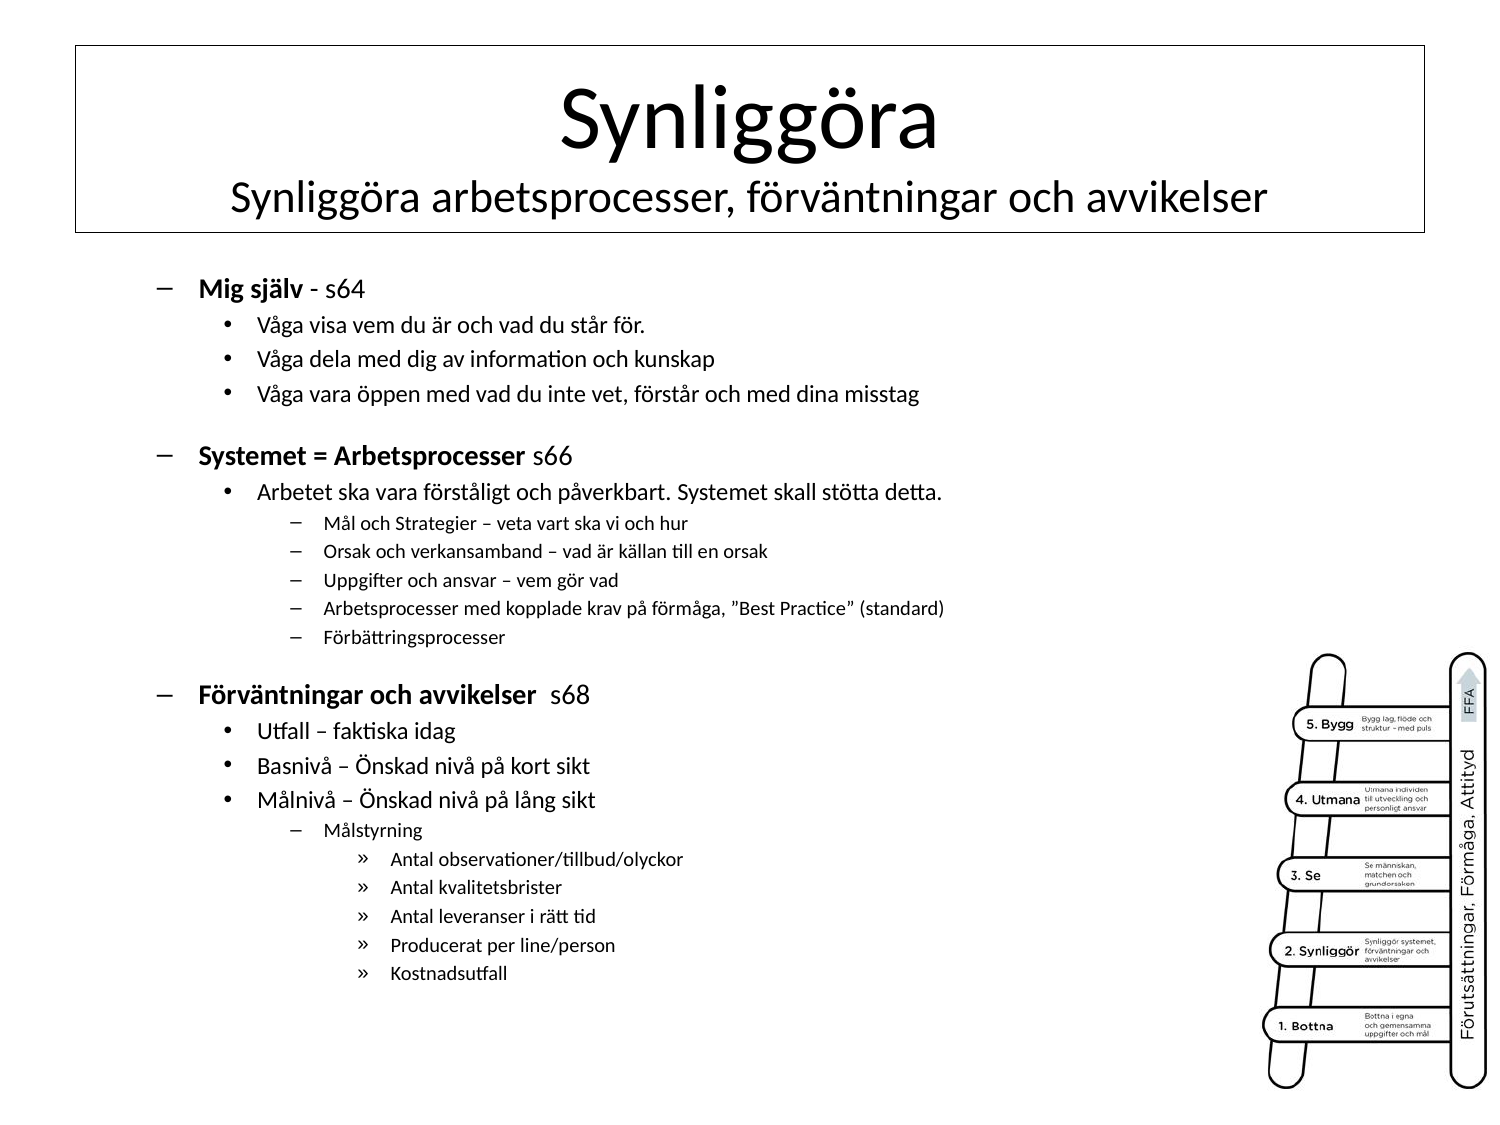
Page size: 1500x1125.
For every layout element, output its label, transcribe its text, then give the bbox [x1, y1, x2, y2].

picture [1242, 644, 1500, 1125]
list Mig själv - s64 Våga visa vem du är och vad du står för. Våga dela med dig av information och kunskap Våga vara öppen med vad du inte vet, förstår och med dina misstag Systemet = Arbetsprocesser s66 Arbetet ska vara förståligt och påverkbart. Systemet skall stötta detta. Mål och Strategier – veta vart ska vi och hur Orsak och verkansamband – vad är källan till en orsak Uppgifter och ansvar – vem gör vad Arbetsprocesser med kopplade krav på förmåga, ”Best Practice” (standard) Förbättringsprocesser Förväntningar och avvikelser s68 Utfall – faktiska idag Basnivå – Önskad nivå på kort sikt Målnivå – Önskad nivå på lång sikt Målstyrning Antal observationer/tillbud/olyckor Antal kvalitetsbrister Antal leveranser i rätt tid Producerat per line/person Kostnadsutfall [75, 262, 1425, 1005]
title Synliggöra Synliggöra arbetsprocesser, förväntningar och avvikelser [75, 45, 1425, 233]
